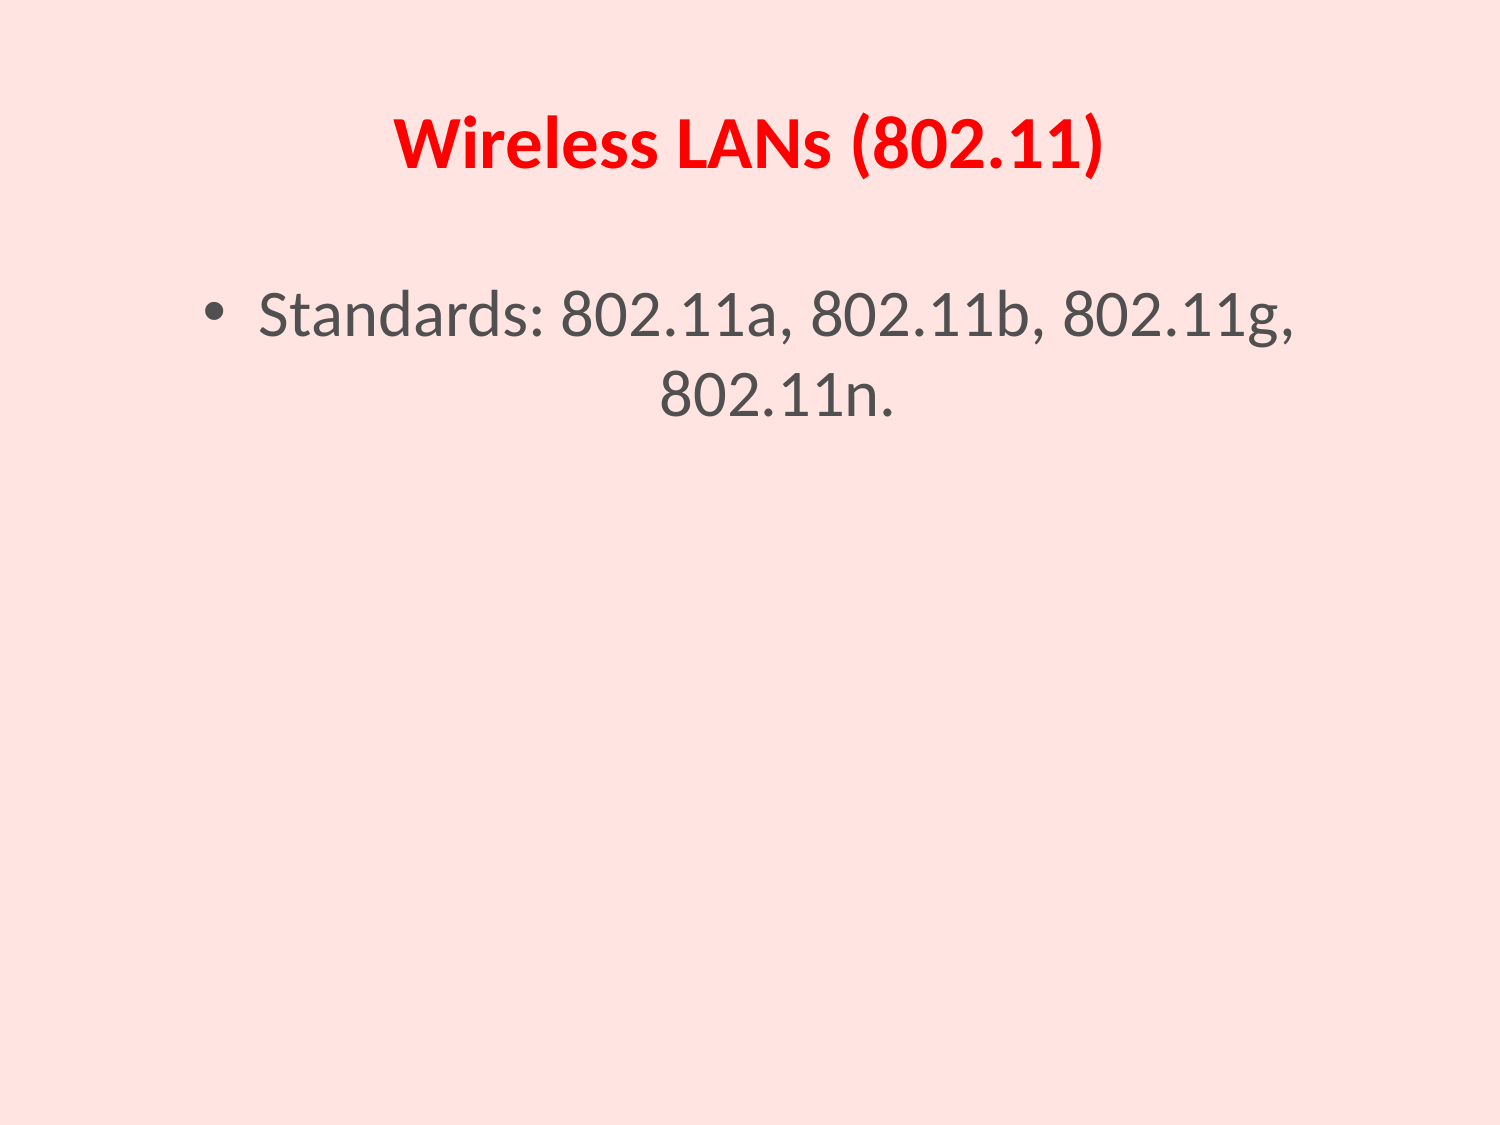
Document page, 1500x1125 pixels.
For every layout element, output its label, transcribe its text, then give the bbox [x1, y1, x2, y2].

title Wireless LANs (802.11) [75, 45, 1425, 233]
list Standards: 802.11a, 802.11b, 802.11g, 802.11n. [75, 262, 1425, 1005]
